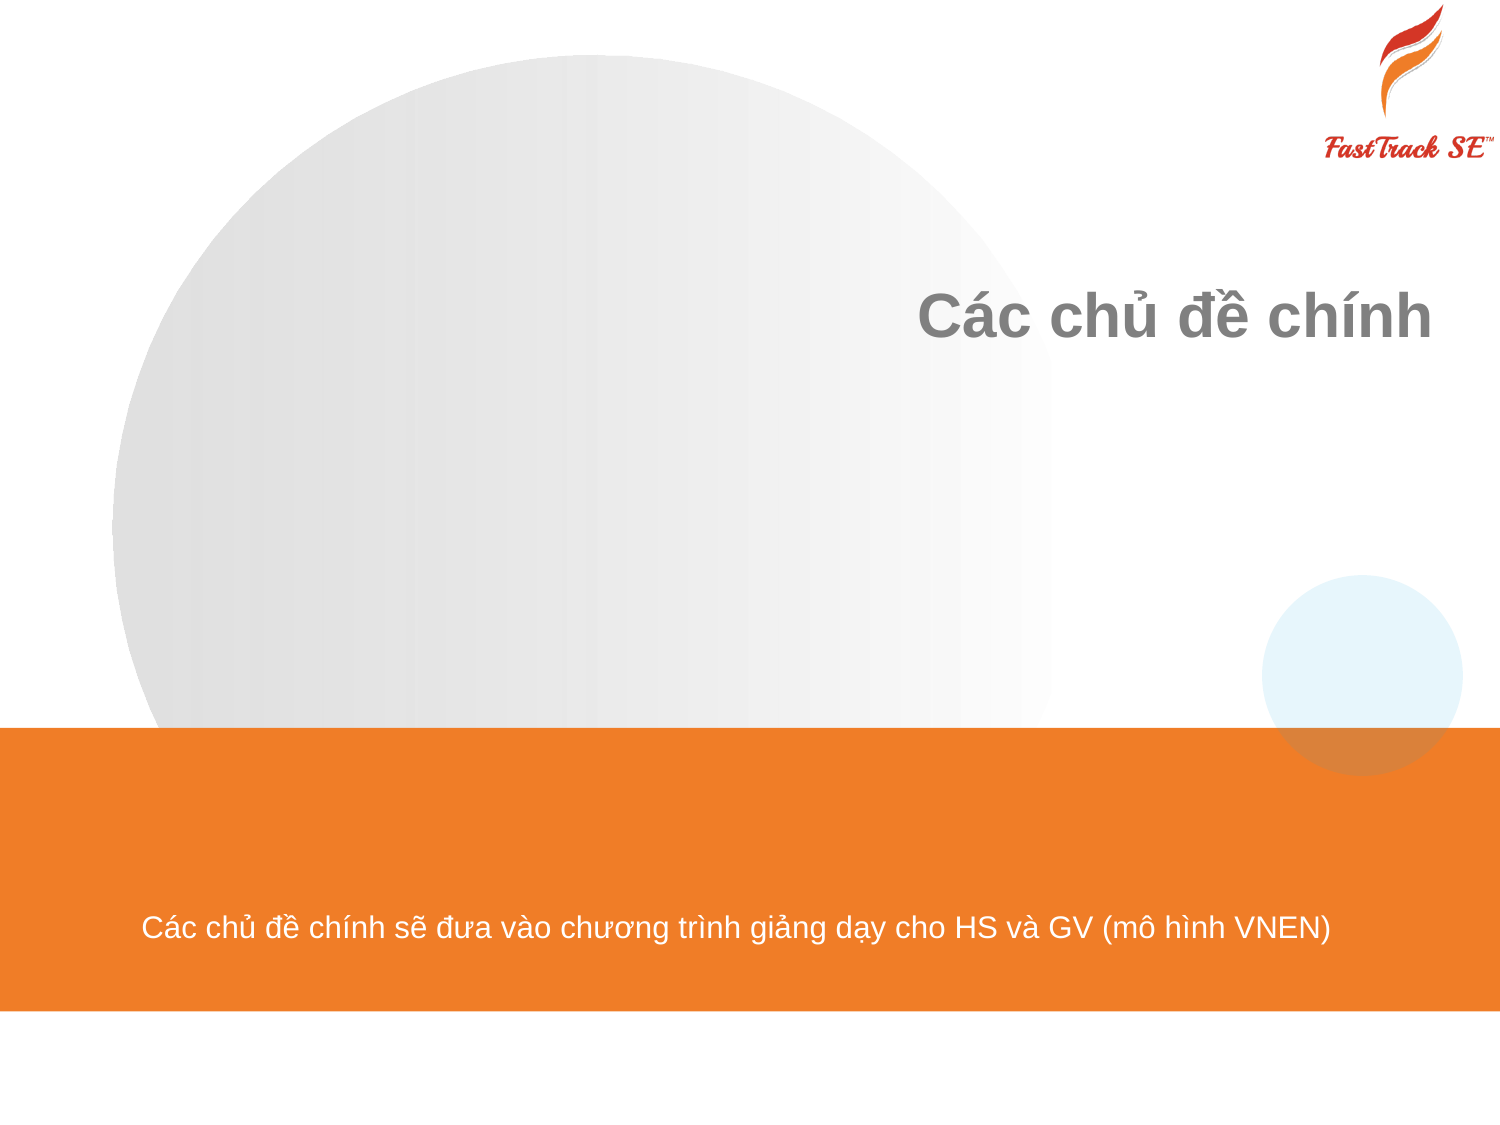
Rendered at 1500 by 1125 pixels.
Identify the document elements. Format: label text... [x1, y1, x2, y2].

title Các chủ đề chính [712, 168, 1450, 456]
picture [1312, 0, 1500, 175]
subtitle Các chủ đề chính sẽ đưa vào chương trình giảng dạy cho HS và GV (mô hình VNEN) [112, 900, 1363, 950]
